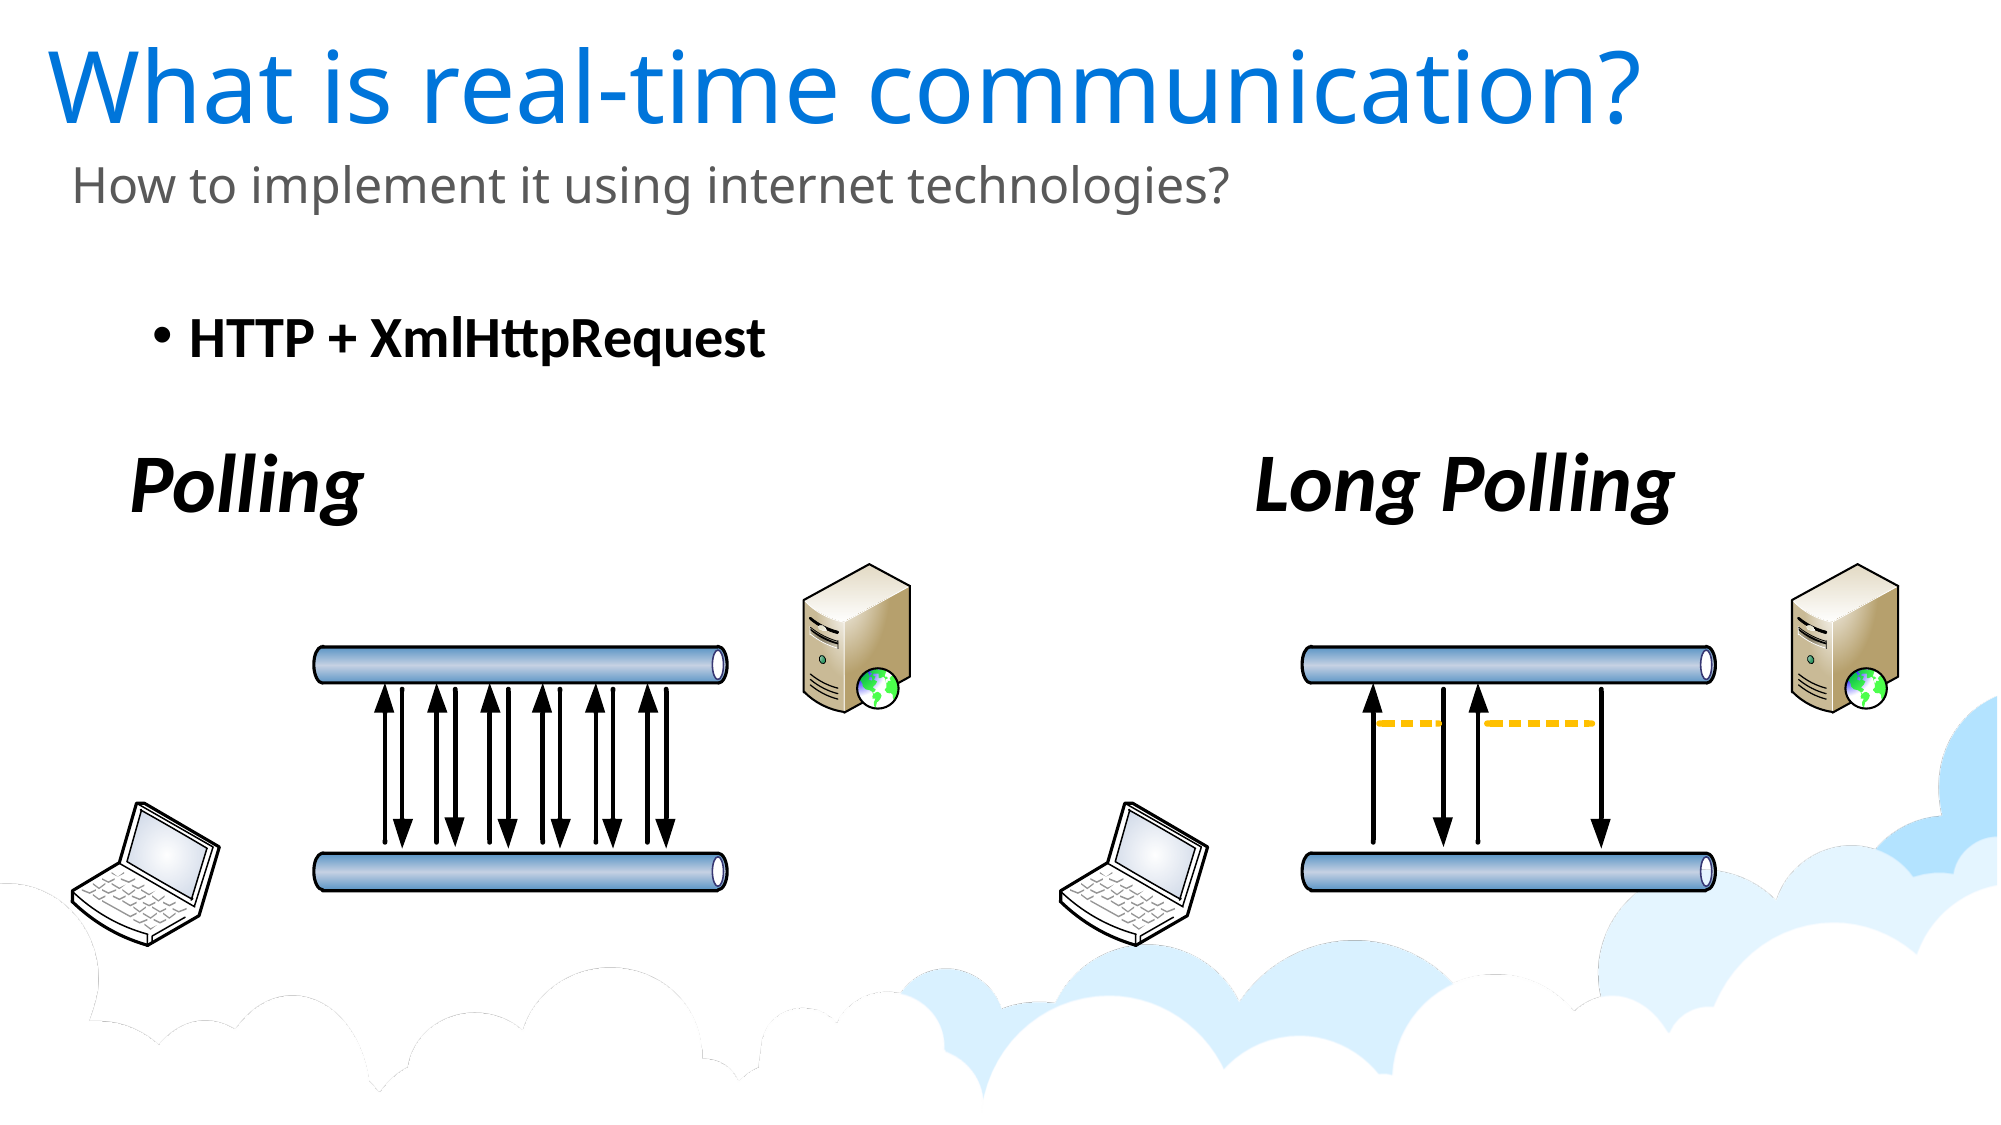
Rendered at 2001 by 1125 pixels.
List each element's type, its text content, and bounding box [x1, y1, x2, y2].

picture [0, 560, 1998, 1125]
title What is real-time communication? [32, 28, 1758, 154]
list How to implement it using internet technologies? [56, 152, 1515, 227]
text_box Long Polling [1239, 420, 1852, 536]
text_box HTTP + XmlHttpRequest [137, 299, 956, 494]
text_box Polling [114, 422, 727, 537]
